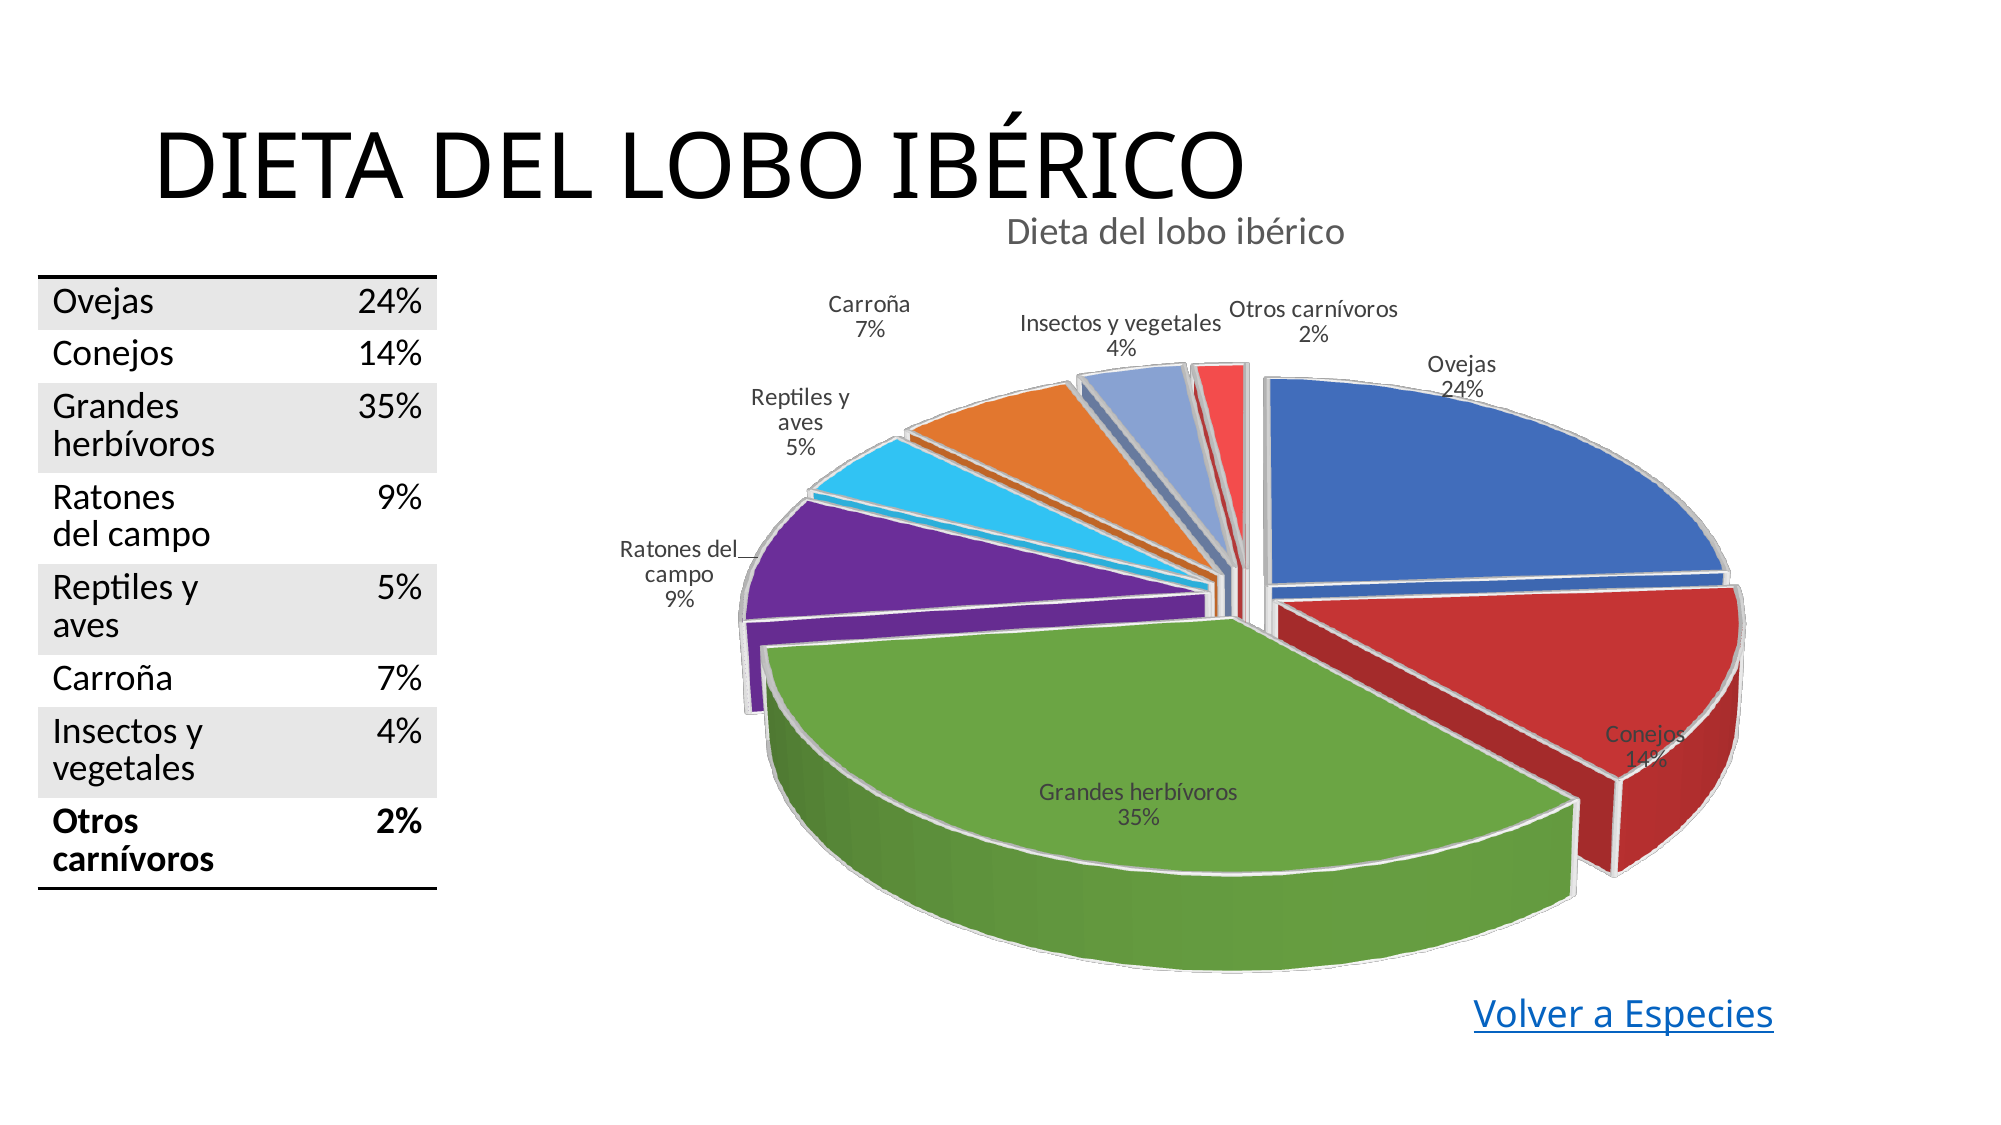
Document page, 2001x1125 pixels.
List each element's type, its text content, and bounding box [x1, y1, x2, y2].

table_cell 35% [237, 383, 437, 473]
table_cell Otros carnívoros [38, 798, 237, 887]
table_cell 4% [237, 707, 437, 798]
table_cell 14% [237, 330, 437, 383]
title DIETA DEL LOBO IBÉRICO [137, 59, 1863, 278]
table_cell 9% [237, 473, 437, 564]
table_cell Grandes herbívoros [38, 383, 237, 473]
table_cell 5% [237, 564, 437, 655]
table_cell 2% [237, 798, 437, 887]
chart [489, 177, 1863, 1065]
table_cell Ratones del campo [38, 473, 237, 564]
table_cell 7% [237, 655, 437, 707]
table_header 24% [237, 279, 437, 330]
table_cell Reptiles y aves [38, 564, 237, 655]
table_cell Carroña [38, 655, 237, 707]
table_cell Insectos y vegetales [38, 707, 237, 798]
table_cell Conejos [38, 330, 237, 383]
table_header Ovejas [38, 279, 237, 330]
